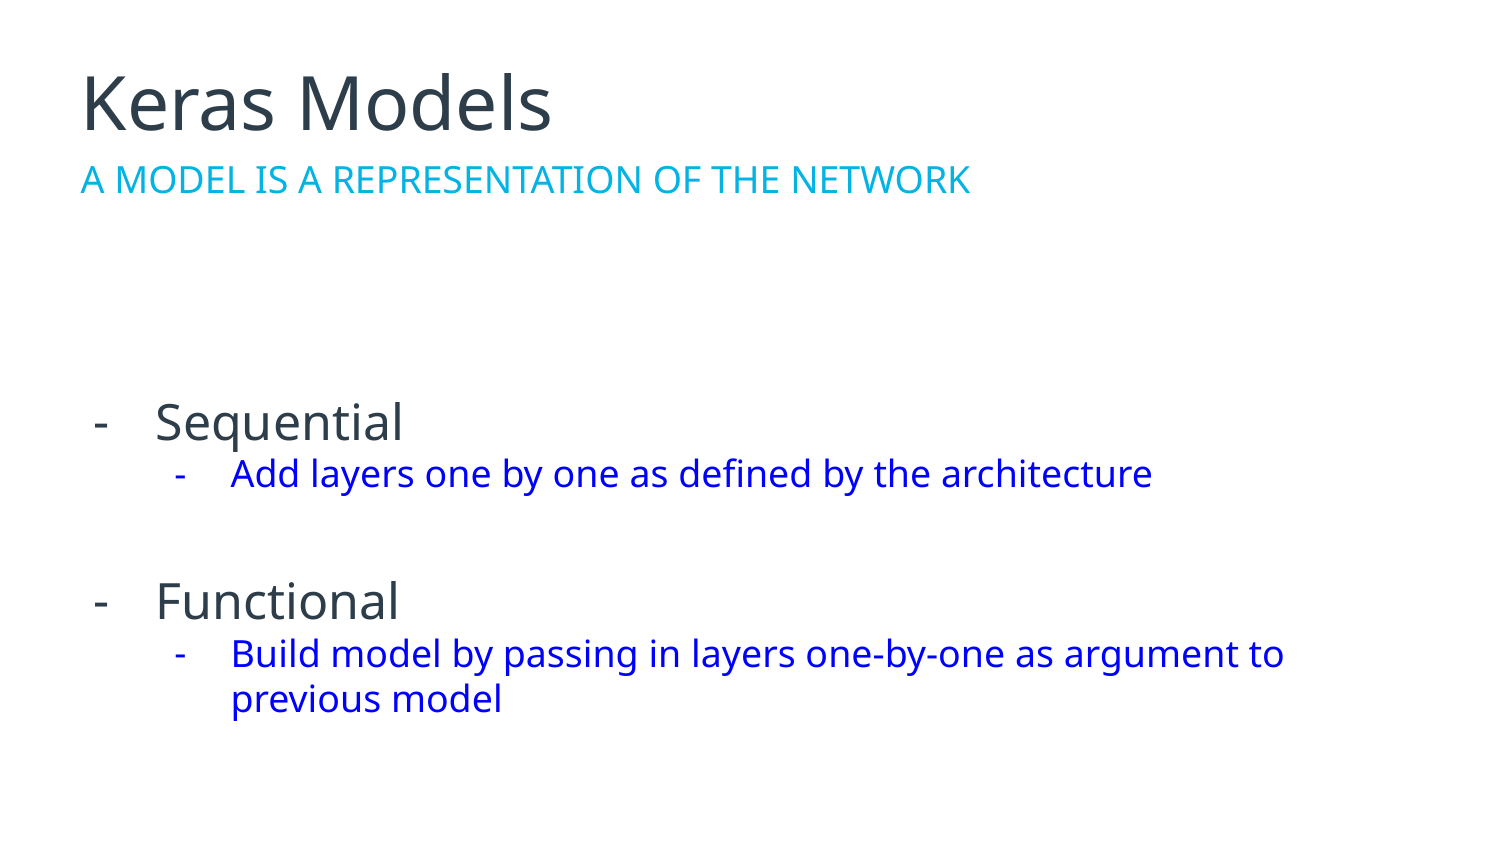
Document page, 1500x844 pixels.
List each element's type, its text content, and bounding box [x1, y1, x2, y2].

list Sequential Add layers one by one as defined by the architecture Functional Build model by passing in layers one-by-one as argument to previous model [75, 283, 1425, 753]
title Keras Models [75, 50, 1425, 148]
list A MODEL IS A REPRESENTATION OF THE NETWORK [75, 150, 1425, 201]
